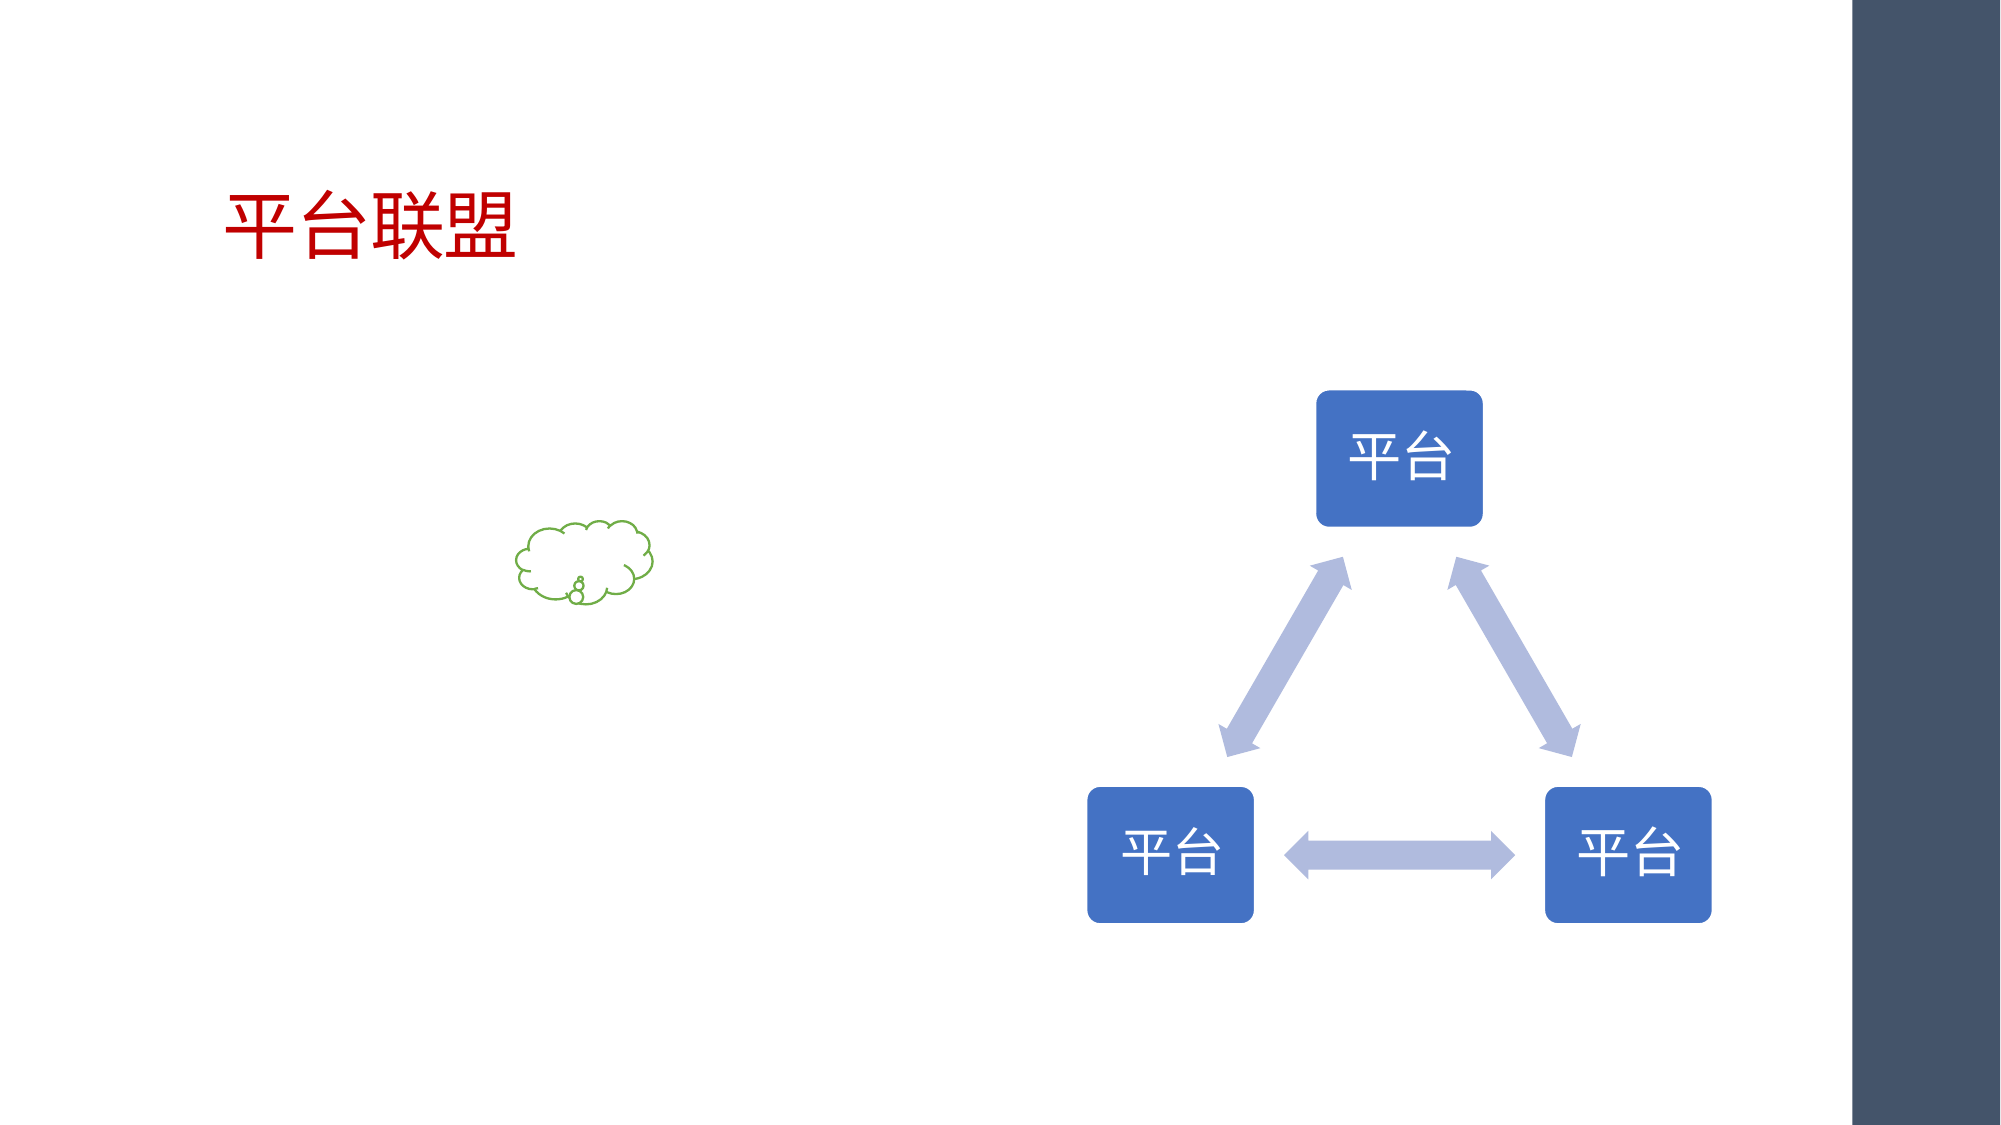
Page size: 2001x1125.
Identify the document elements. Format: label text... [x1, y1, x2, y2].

text_box [514, 520, 654, 606]
title 平台联盟 [206, 43, 1797, 278]
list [1004, 299, 1741, 1015]
